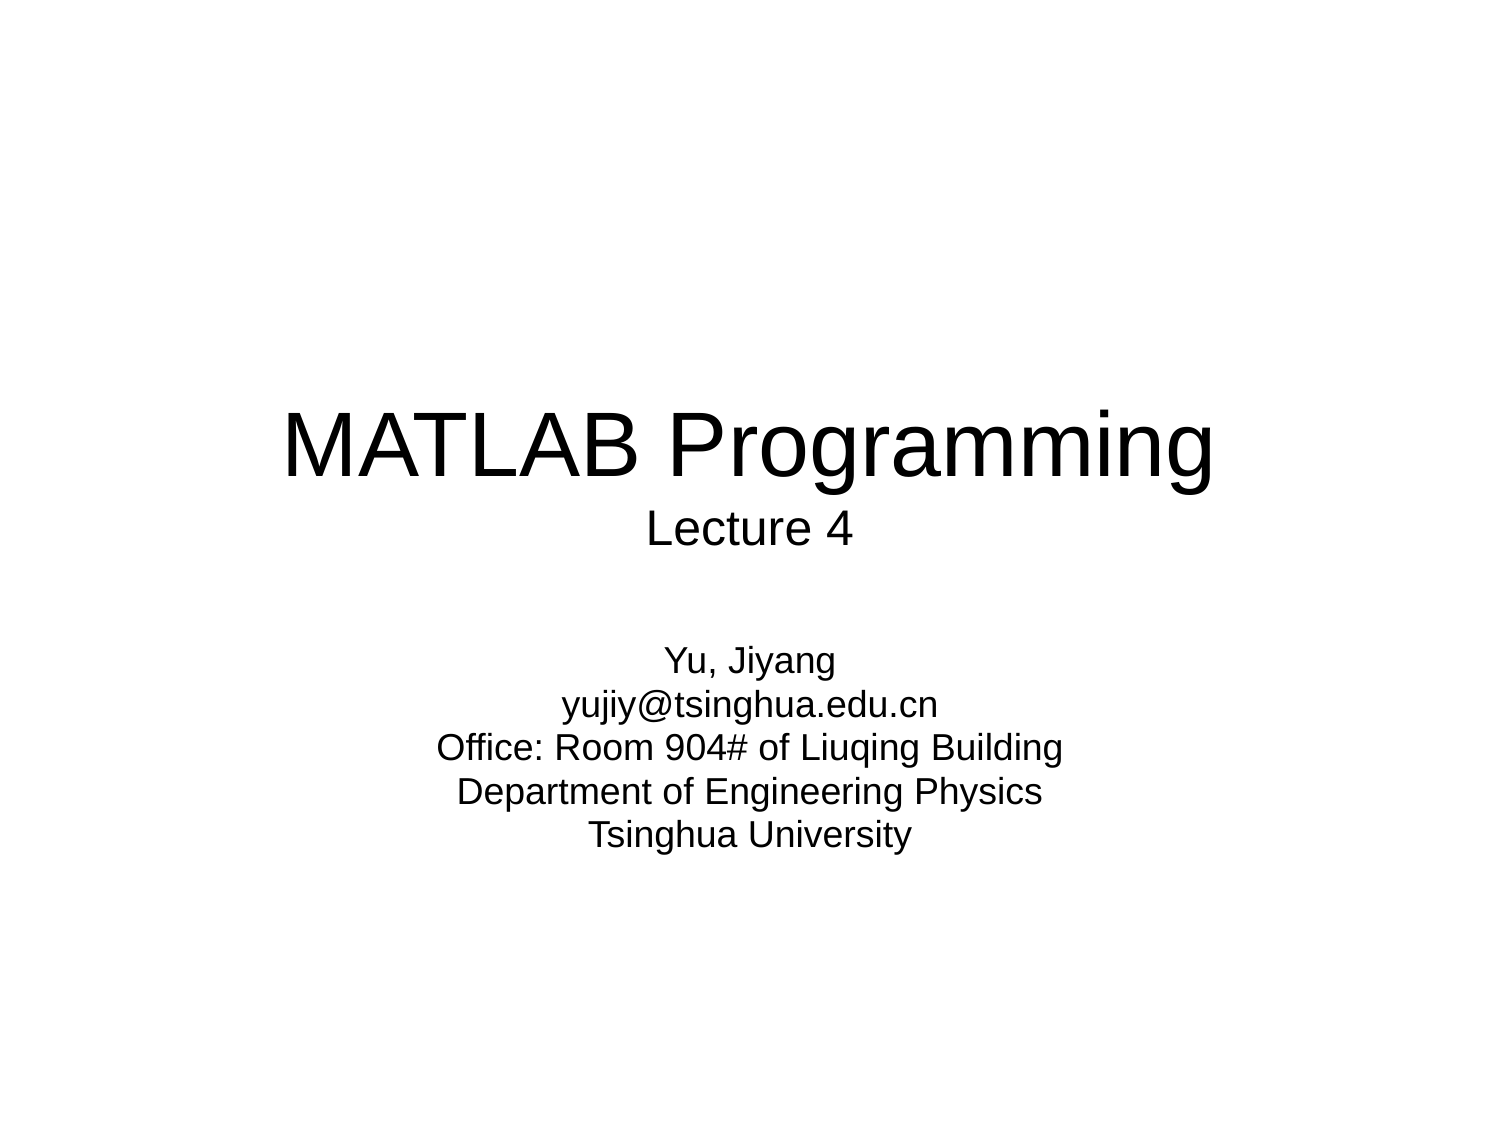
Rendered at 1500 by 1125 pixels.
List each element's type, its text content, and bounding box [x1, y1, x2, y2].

subtitle Yu, Jiyang yujiy@tsinghua.edu.cn Office: Room 904# of Liuqing Building Department of Engineering Physics Tsinghua University [225, 637, 1275, 925]
title MATLAB Programming Lecture 4 [112, 349, 1388, 591]
